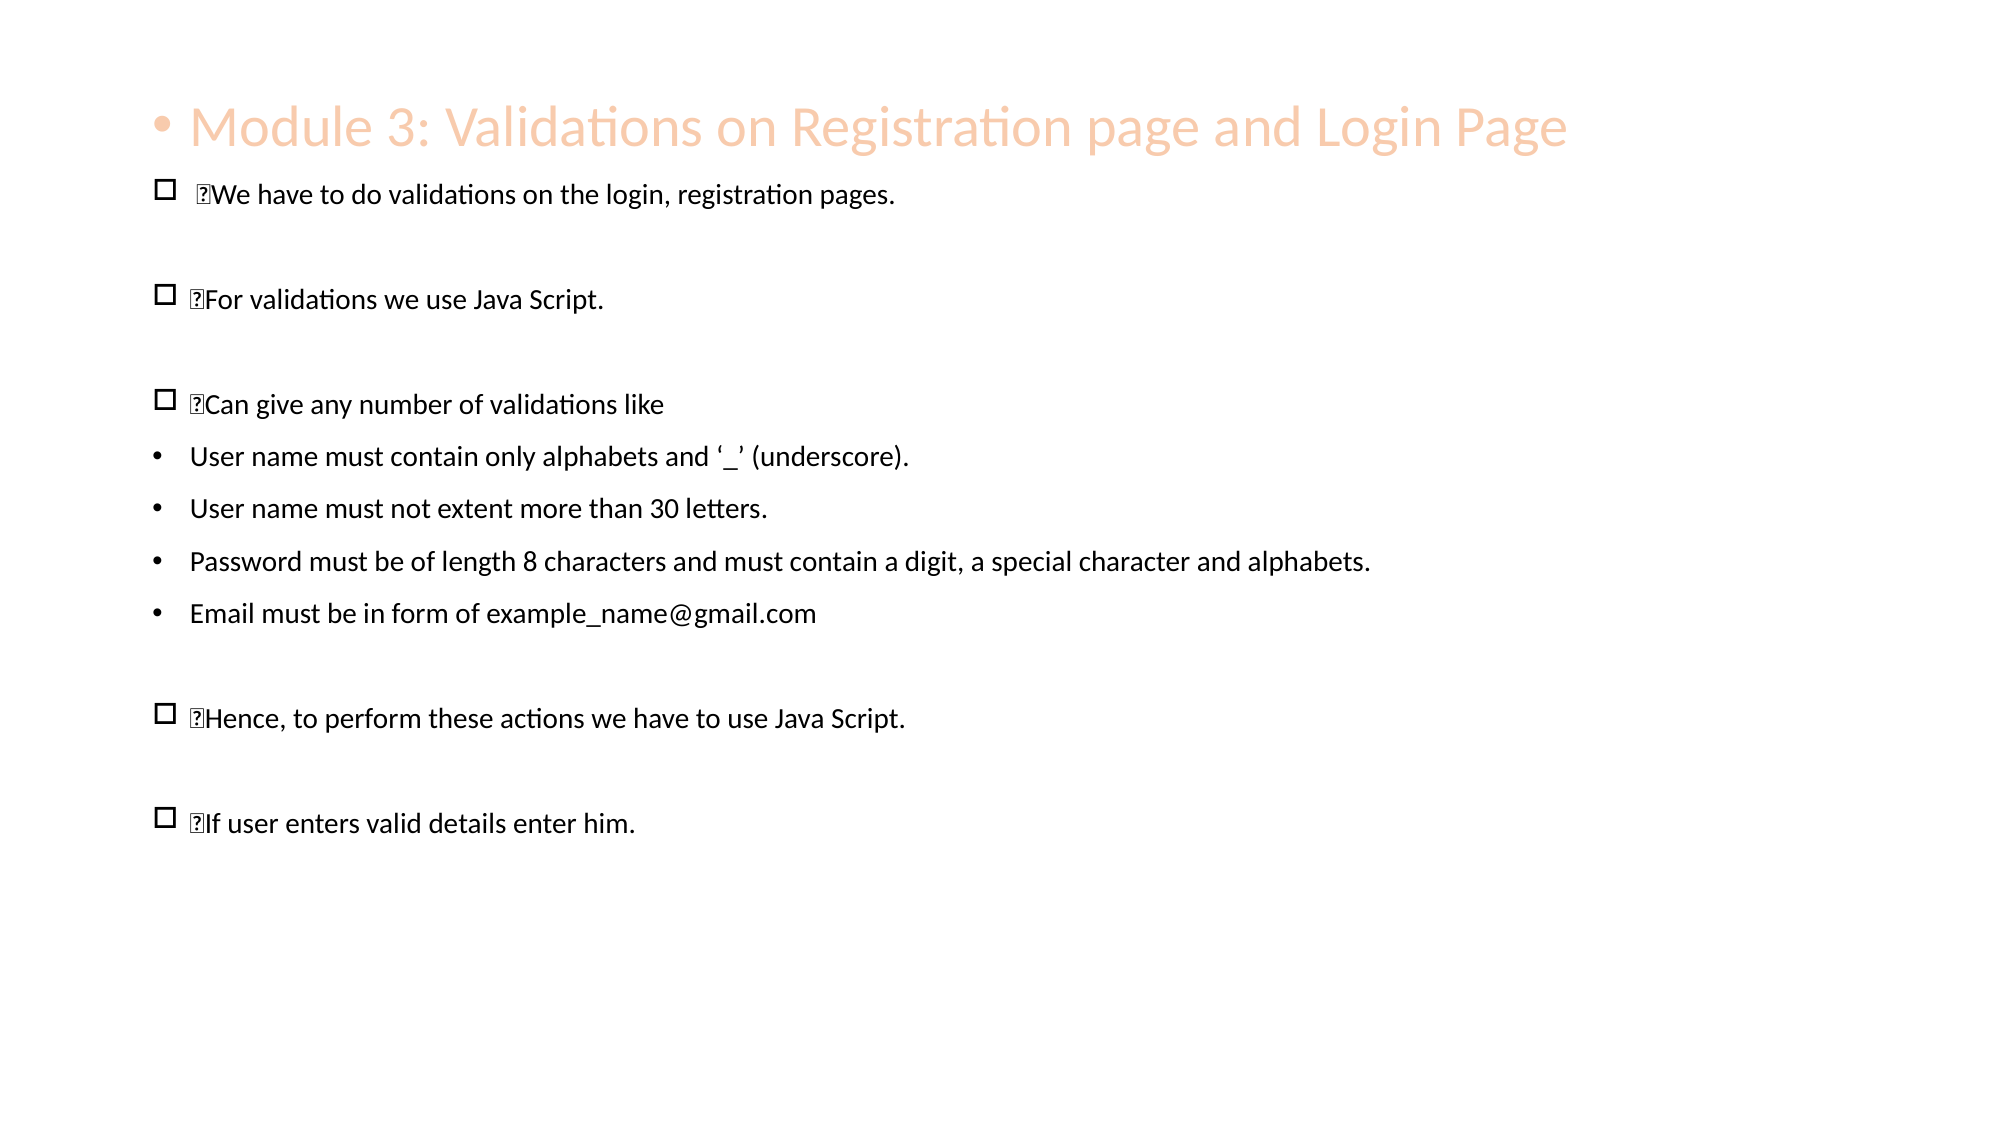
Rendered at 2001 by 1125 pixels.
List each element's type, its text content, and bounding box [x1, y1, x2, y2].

list Module 3: Validations on Registration page and Login Page We have to do validations on the login, registration pages. For validations we use Java Script. Can give any number of validations like User name must contain only alphabets and ‘_’ (underscore). User name must not extent more than 30 letters. Password must be of length 8 characters and must contain a digit, a special character and alphabets. Email must be in form of example_name@gmail.com Hence, to perform these actions we have to use Java Script. If user enters valid details enter him. [137, 88, 1863, 1014]
